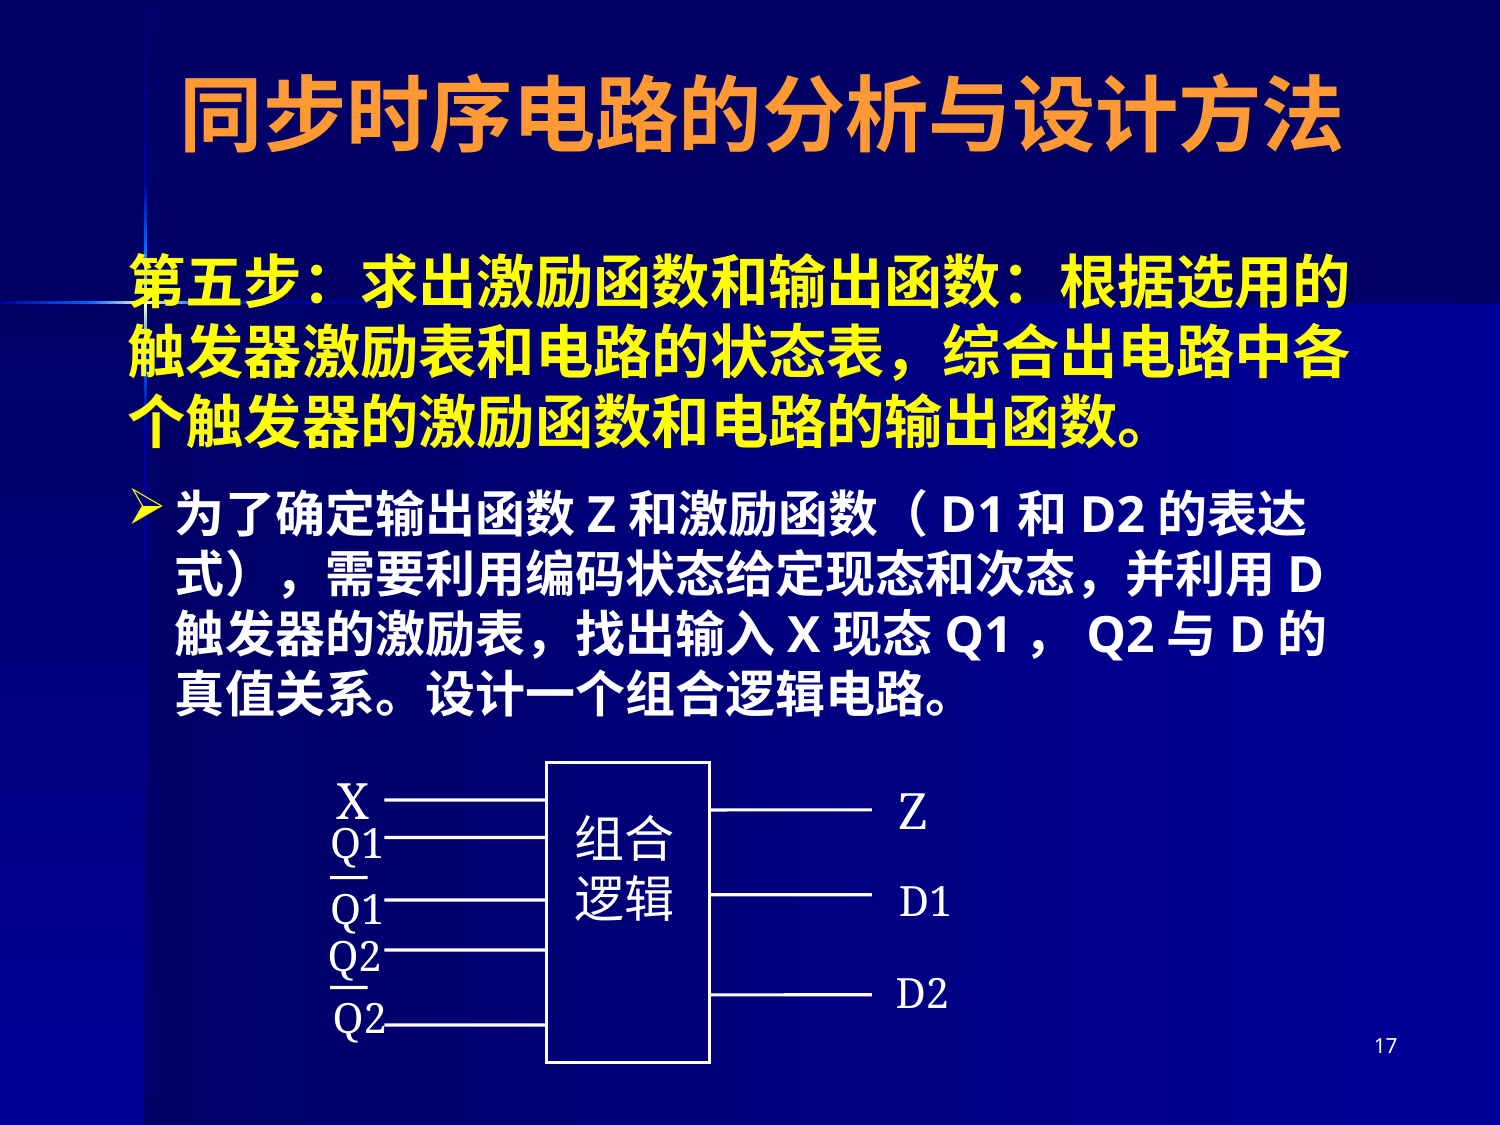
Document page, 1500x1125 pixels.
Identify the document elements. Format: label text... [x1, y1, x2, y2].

text_box 为了确定输出函数Z和激励函数（D1和D2的表达式），需要利用编码状态给定现态和次态，并利用D触发器的激励表，找出输入X现态Q1，Q2与D的真值关系。设计一个组合逻辑电路。 [112, 474, 1388, 730]
title 同步时序电路的分析与设计方法 [75, 50, 1450, 175]
list 第五步：求出激励函数和输出函数：根据选用的触发器激励表和电路的状态表，综合出电路中各个触发器的激励函数和电路的输出函数。 [112, 237, 1413, 1000]
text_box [312, 762, 988, 1063]
slide_number 17 [1100, 1025, 1413, 1100]
